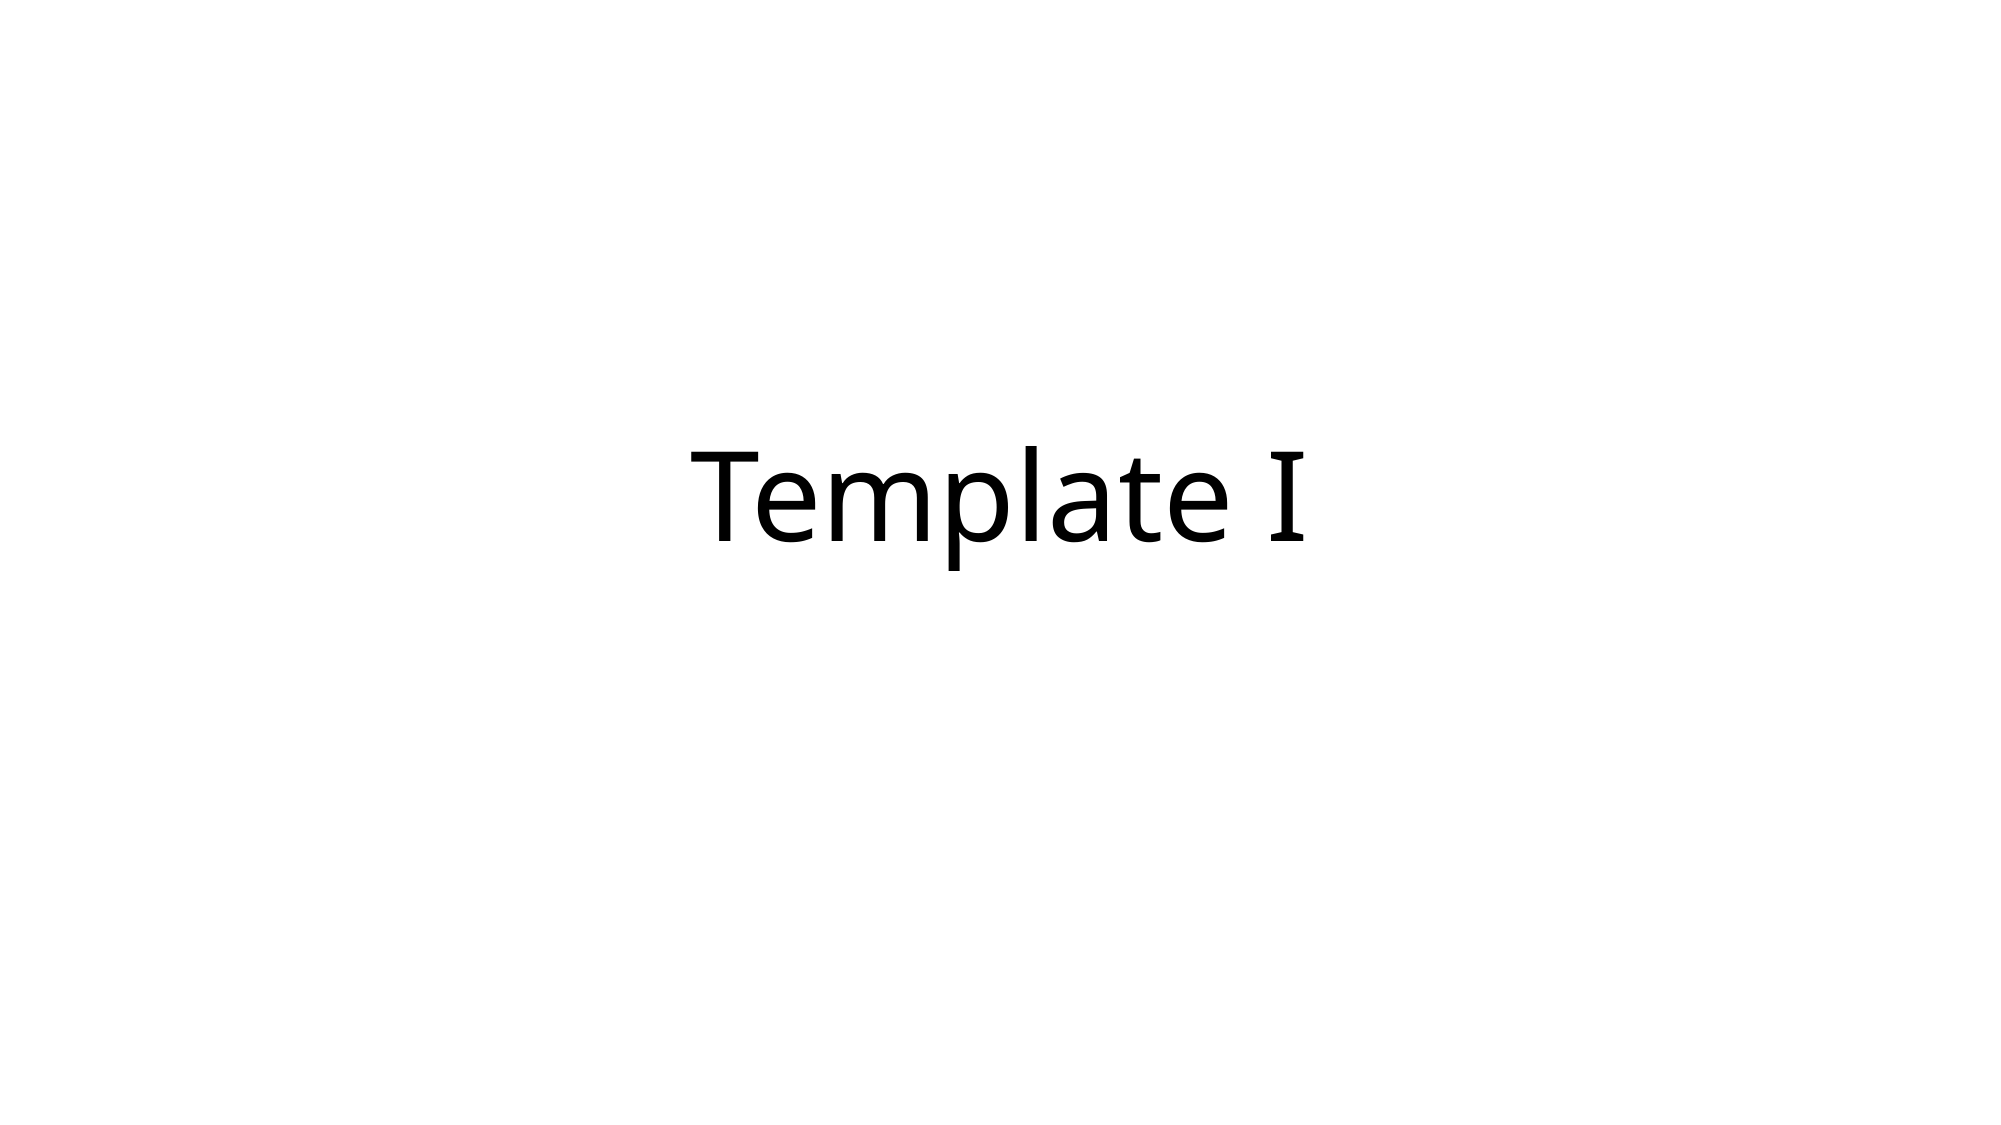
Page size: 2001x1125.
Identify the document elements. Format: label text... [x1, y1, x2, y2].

title Template I [249, 184, 1750, 576]
